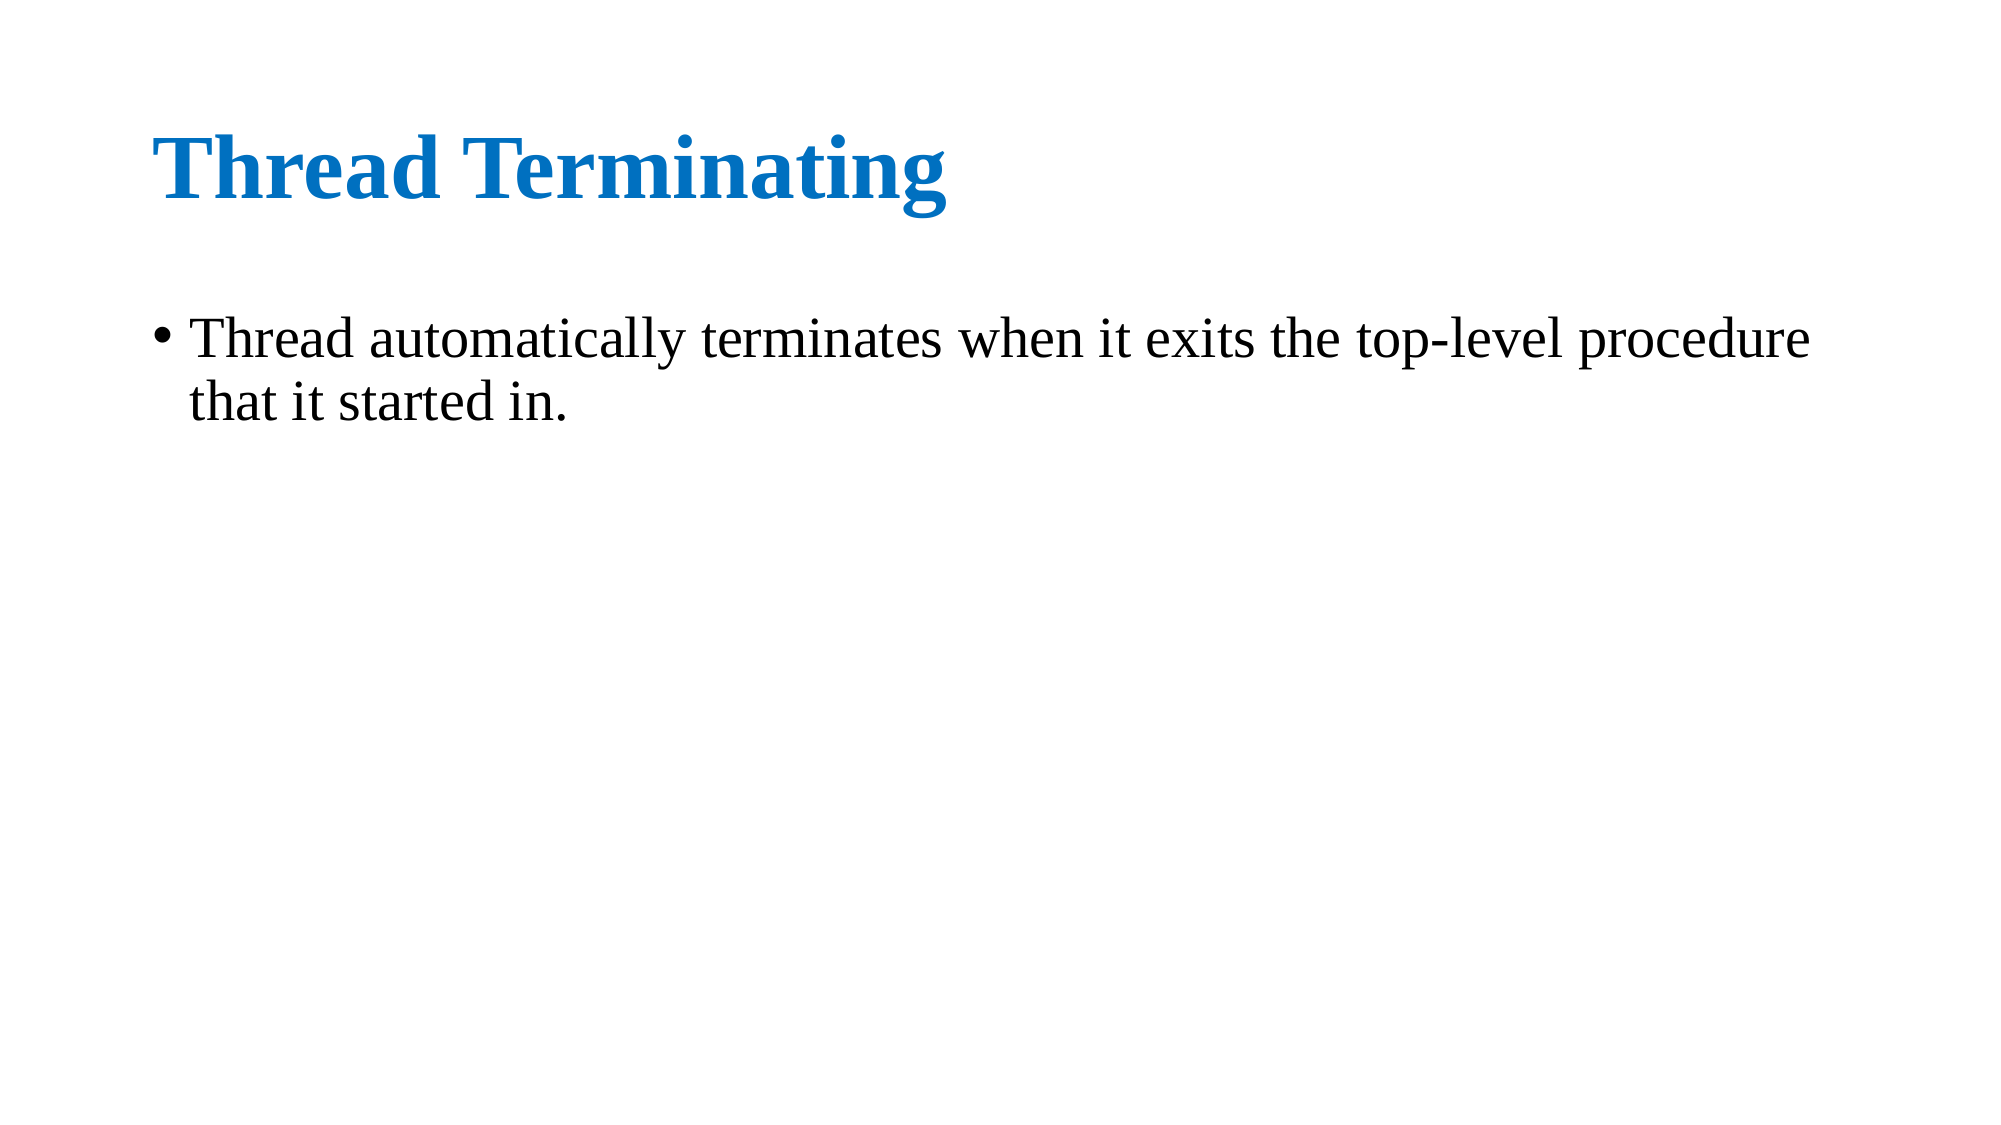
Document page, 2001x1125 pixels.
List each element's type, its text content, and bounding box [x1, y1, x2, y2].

list Thread automatically terminates when it exits the top-level procedure that it started in. [137, 299, 1863, 1014]
title Thread Terminating [137, 59, 1863, 278]
